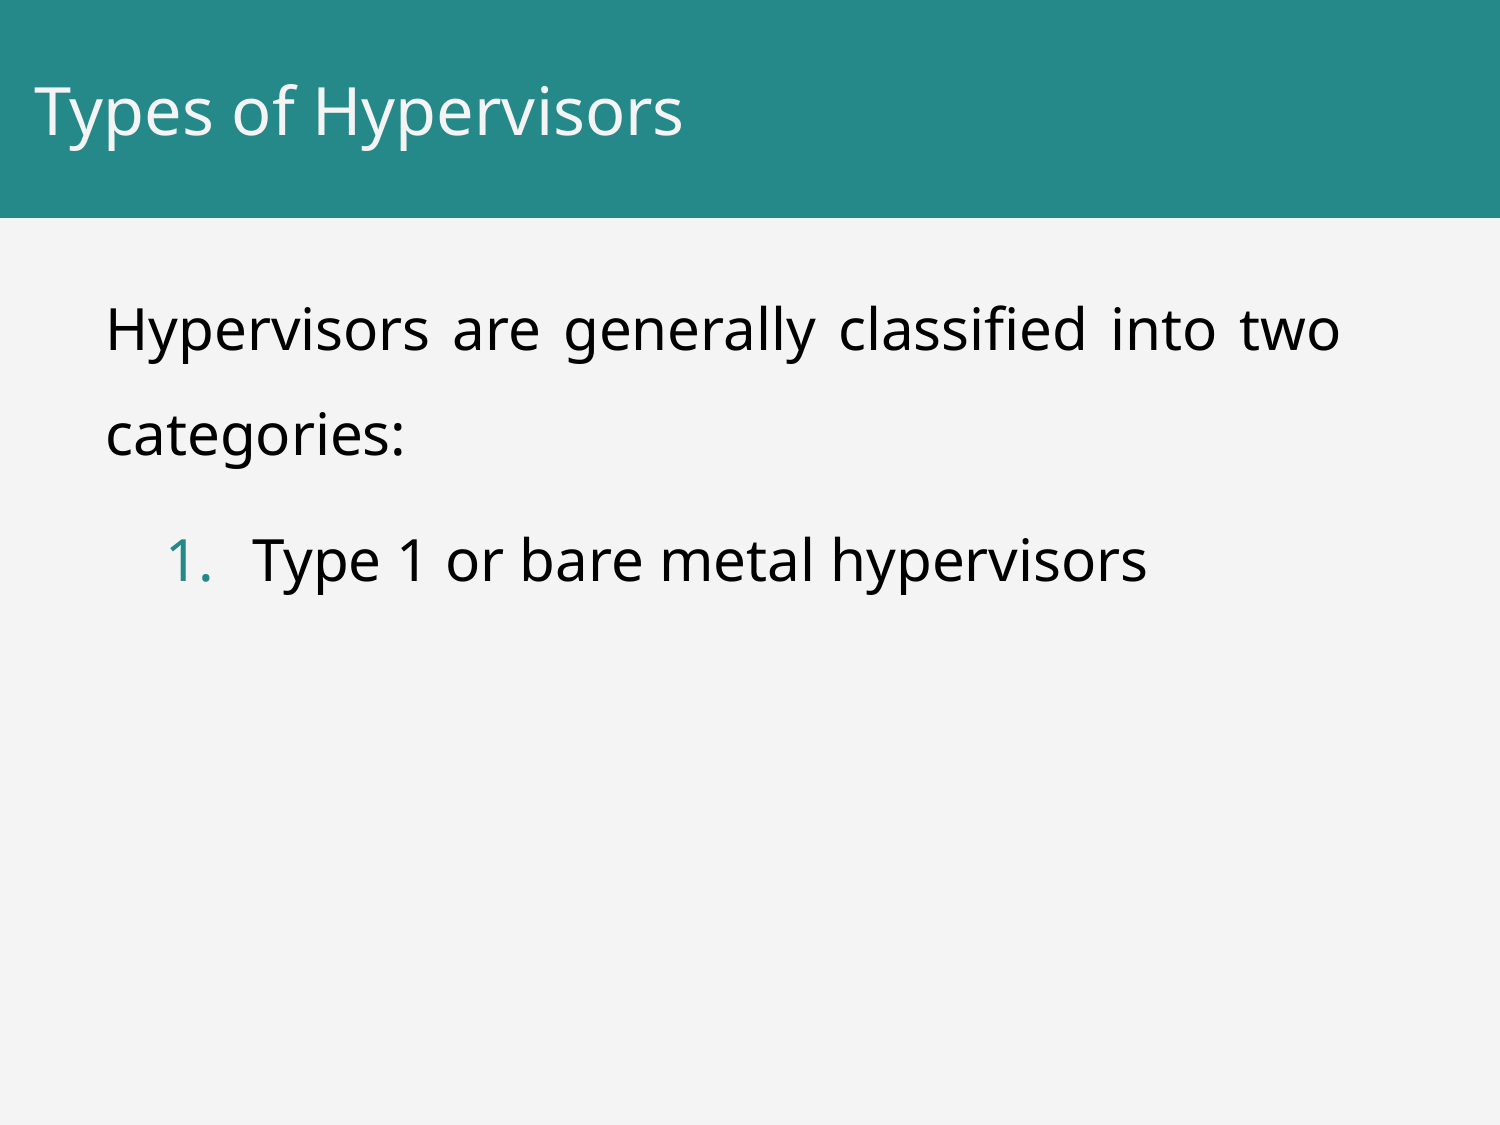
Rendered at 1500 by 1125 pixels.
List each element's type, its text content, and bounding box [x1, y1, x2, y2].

title Types of Hypervisors [19, 0, 1448, 218]
list Hypervisors are generally classified into two categories: Type 1 or bare metal hypervisors [90, 249, 1357, 1089]
